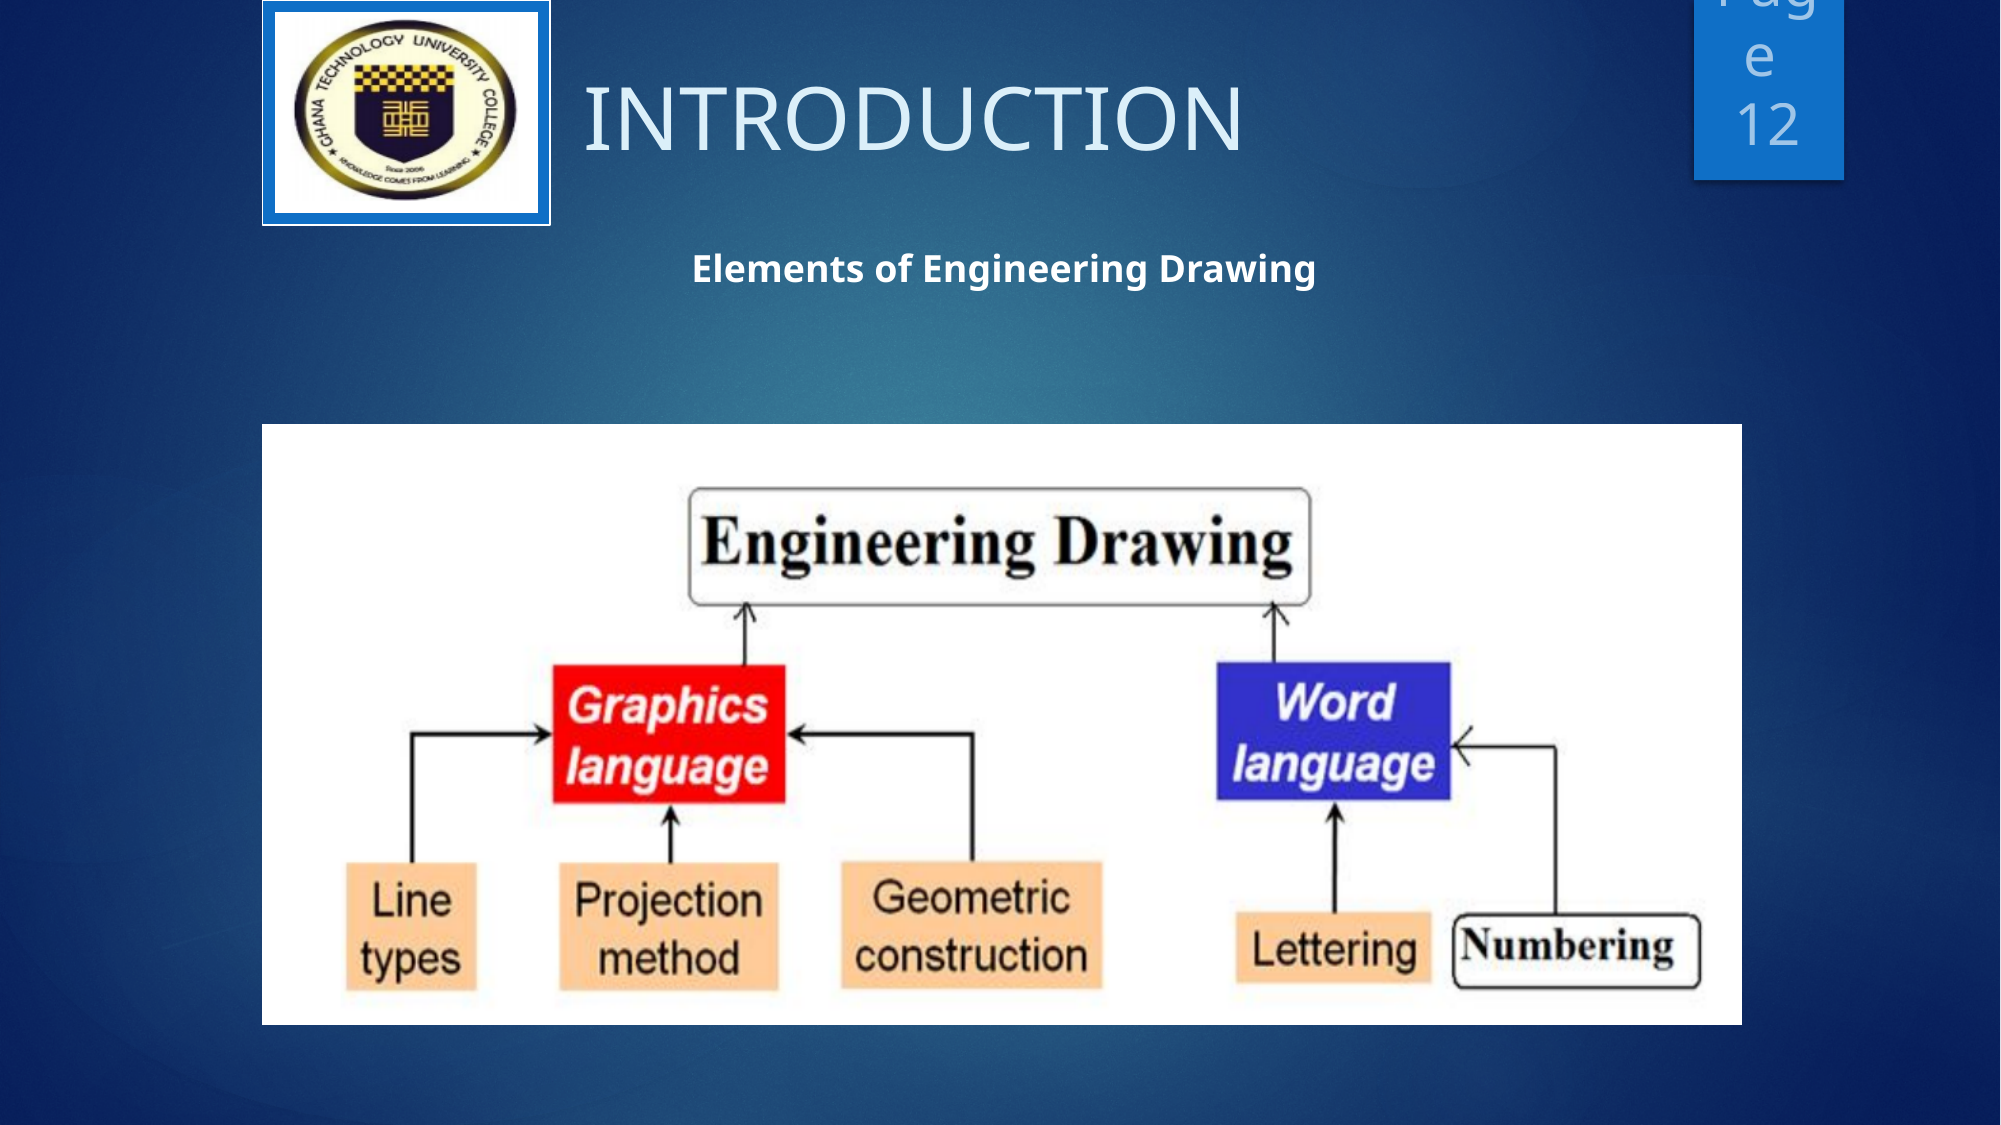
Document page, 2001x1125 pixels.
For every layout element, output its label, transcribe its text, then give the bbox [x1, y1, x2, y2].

title INTRODUCTION [568, 55, 1727, 237]
picture [262, 424, 1742, 1025]
text_box [262, 0, 550, 225]
slide_number Page 12 [1698, 48, 1837, 175]
text_box Elements of Engineering Drawing [249, 237, 1750, 298]
picture [274, 12, 538, 213]
